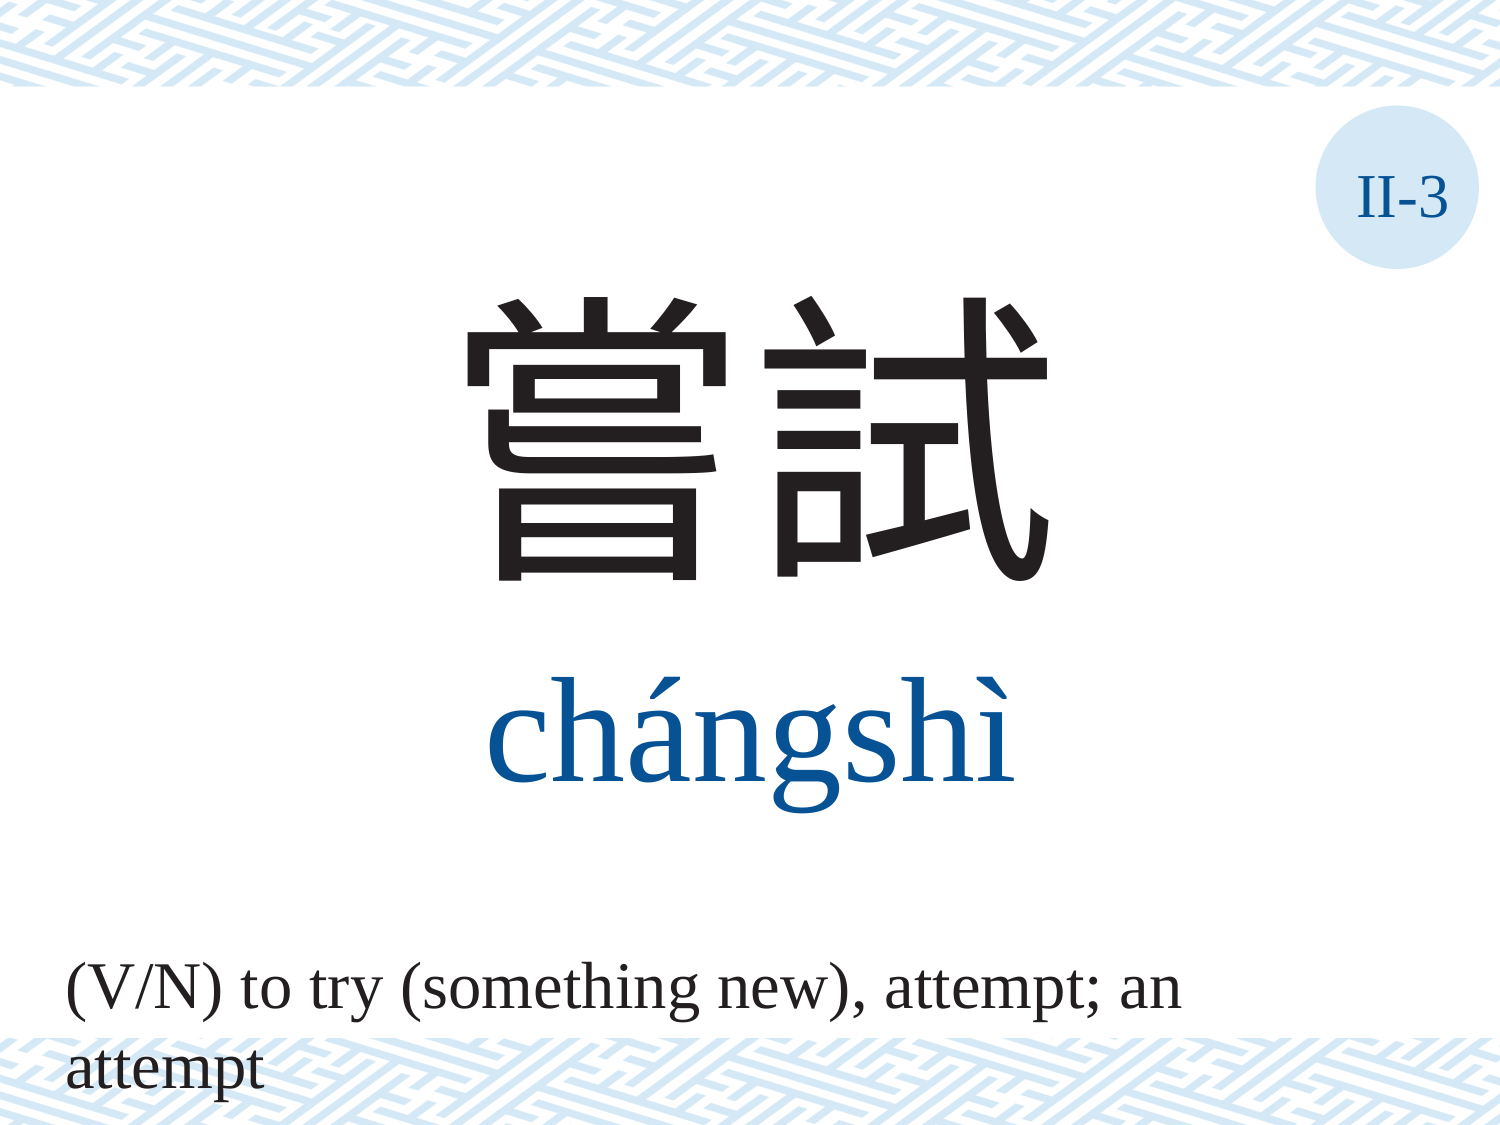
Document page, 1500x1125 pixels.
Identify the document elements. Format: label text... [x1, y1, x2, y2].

text_box II-3 嘗試 chángshì [439, 154, 1451, 812]
text_box (V/N) to try (something new), attempt; an attempt [62, 942, 1401, 1103]
picture [0, 0, 1500, 1125]
